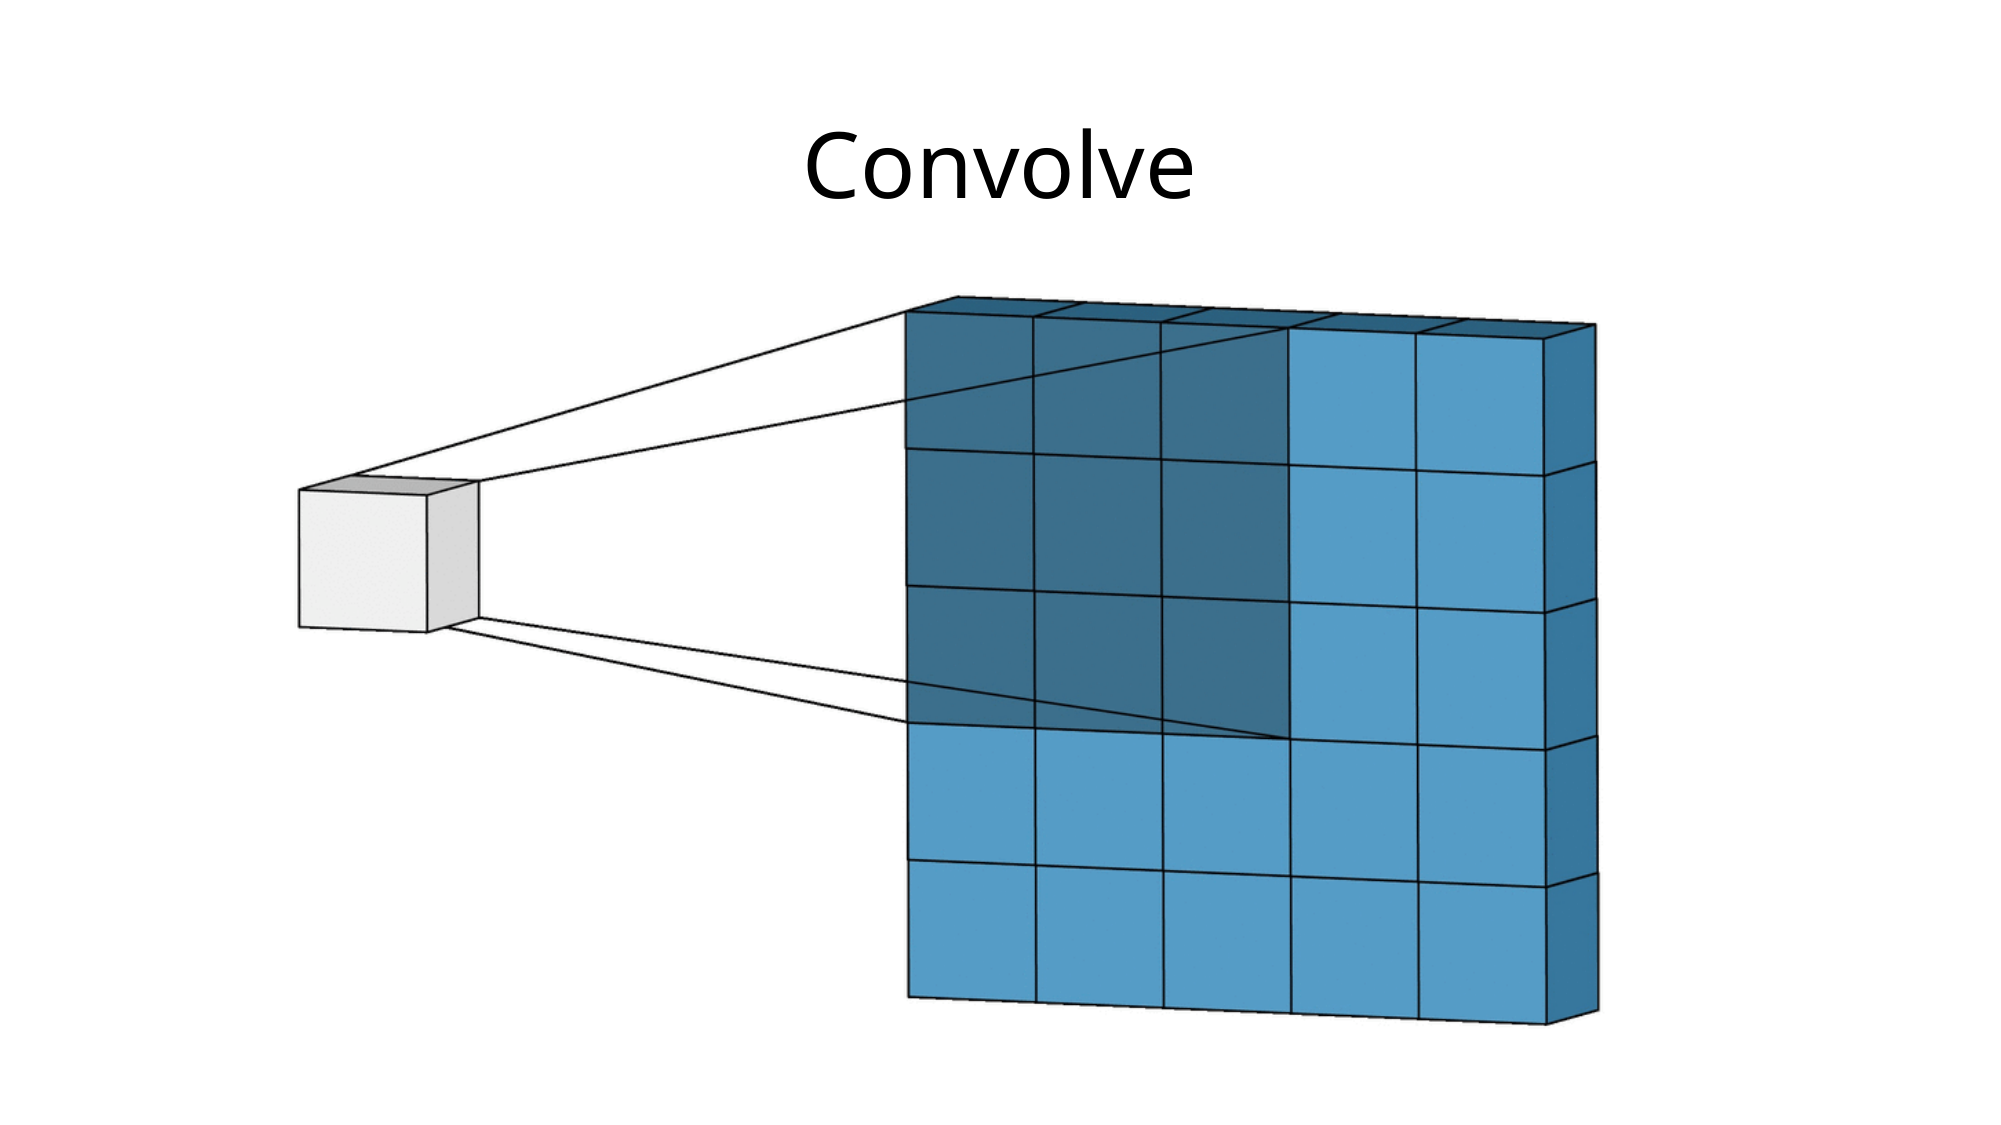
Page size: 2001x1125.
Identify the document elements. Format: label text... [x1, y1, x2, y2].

title Convolve [137, 59, 1863, 278]
picture [228, 252, 1648, 1059]
